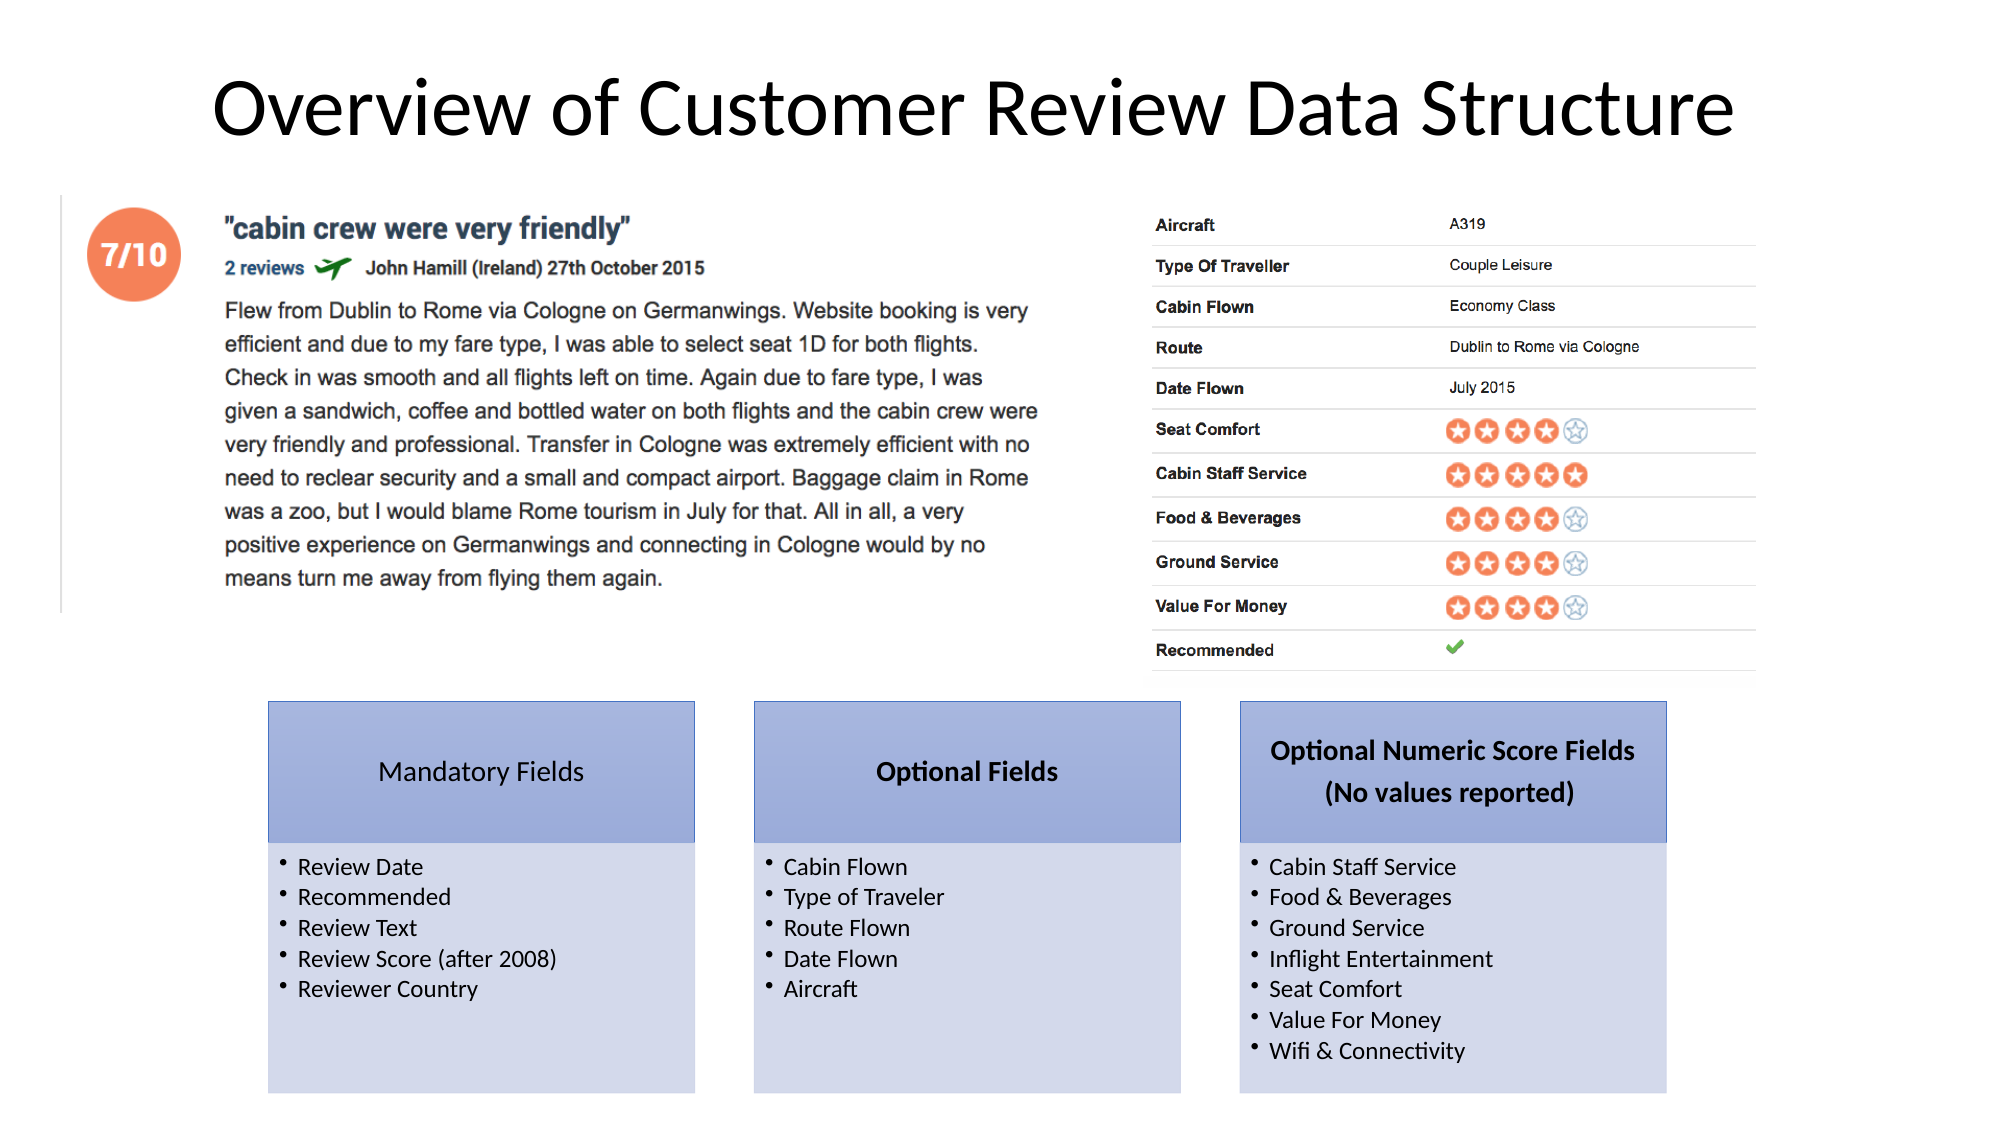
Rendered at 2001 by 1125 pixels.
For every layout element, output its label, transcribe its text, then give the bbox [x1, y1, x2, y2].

title Overview of Customer Review Data Structure [0, 22, 1950, 196]
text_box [268, 701, 1667, 1094]
picture [60, 195, 1055, 613]
picture [1143, 195, 1756, 688]
